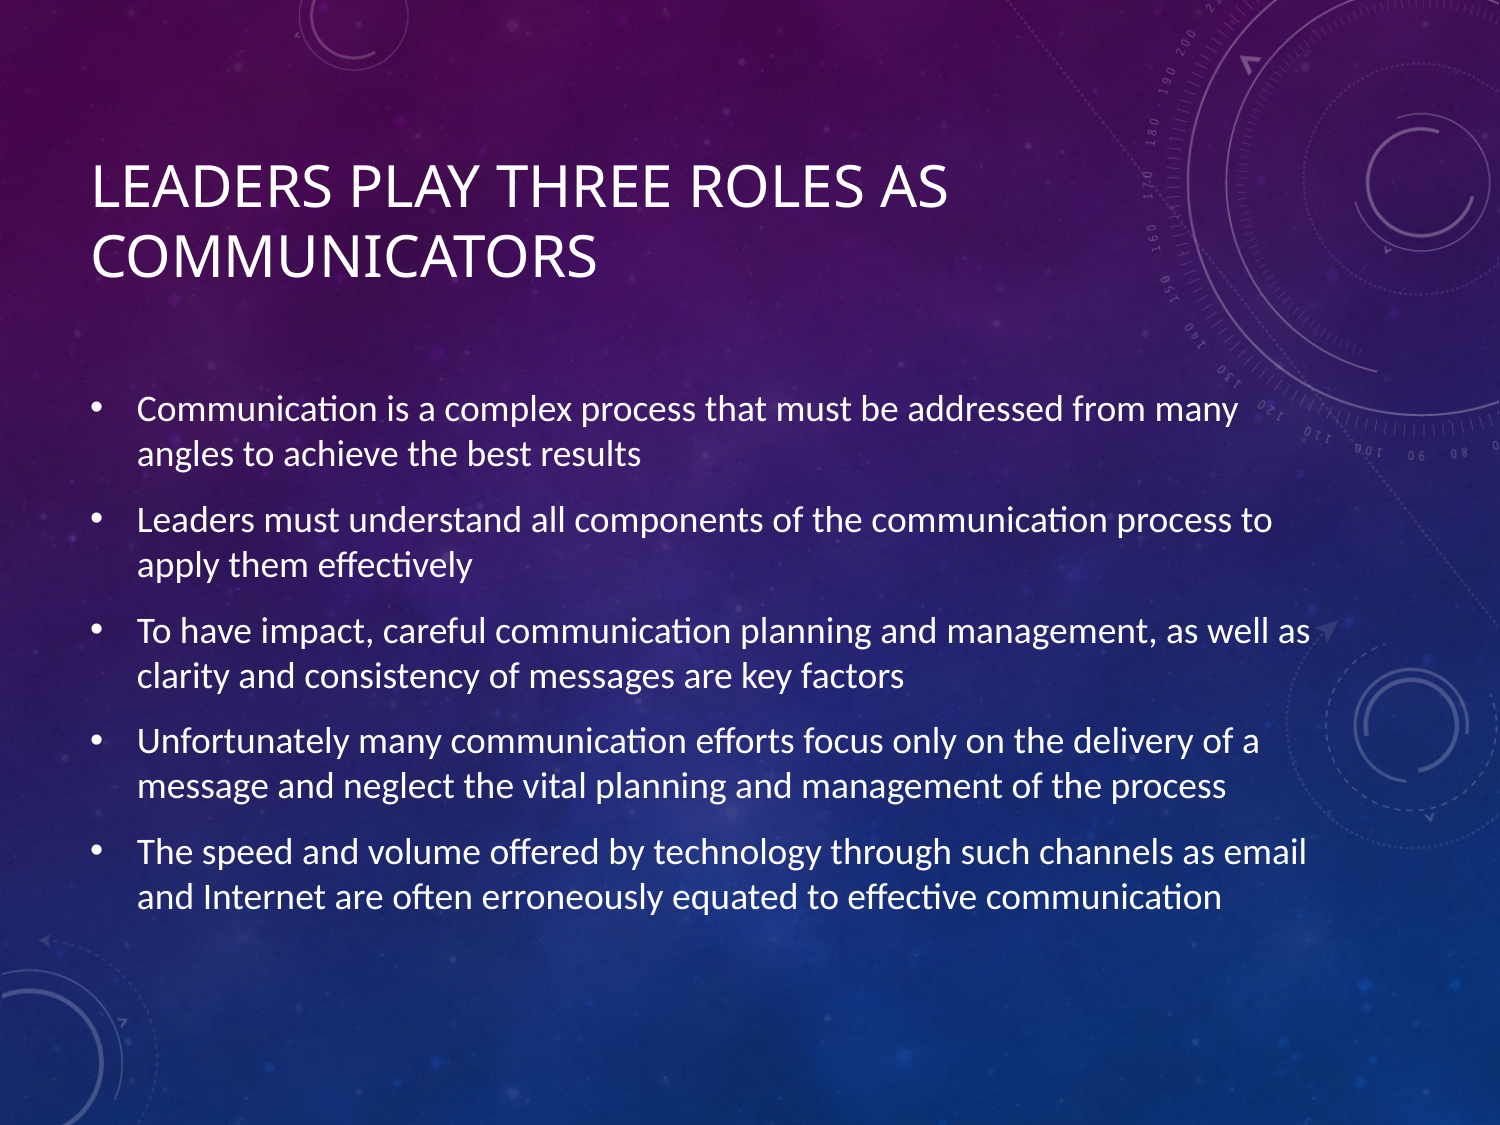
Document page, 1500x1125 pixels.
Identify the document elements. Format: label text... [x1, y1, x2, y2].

title Leaders play three roles as communicators [75, 99, 1350, 339]
picture [0, 0, 1500, 1125]
list Communication is a complex process that must be addressed from many angles to achieve the best results Leaders must understand all components of the communication process to apply them effectively To have impact, careful communication planning and management, as well as clarity and consistency of messages are key factors Unfortunately many communication efforts focus only on the delivery of a message and neglect the vital planning and management of the process The speed and volume offered by technology through such channels as email and Internet are often erroneously equated to effective communication [75, 351, 1350, 950]
